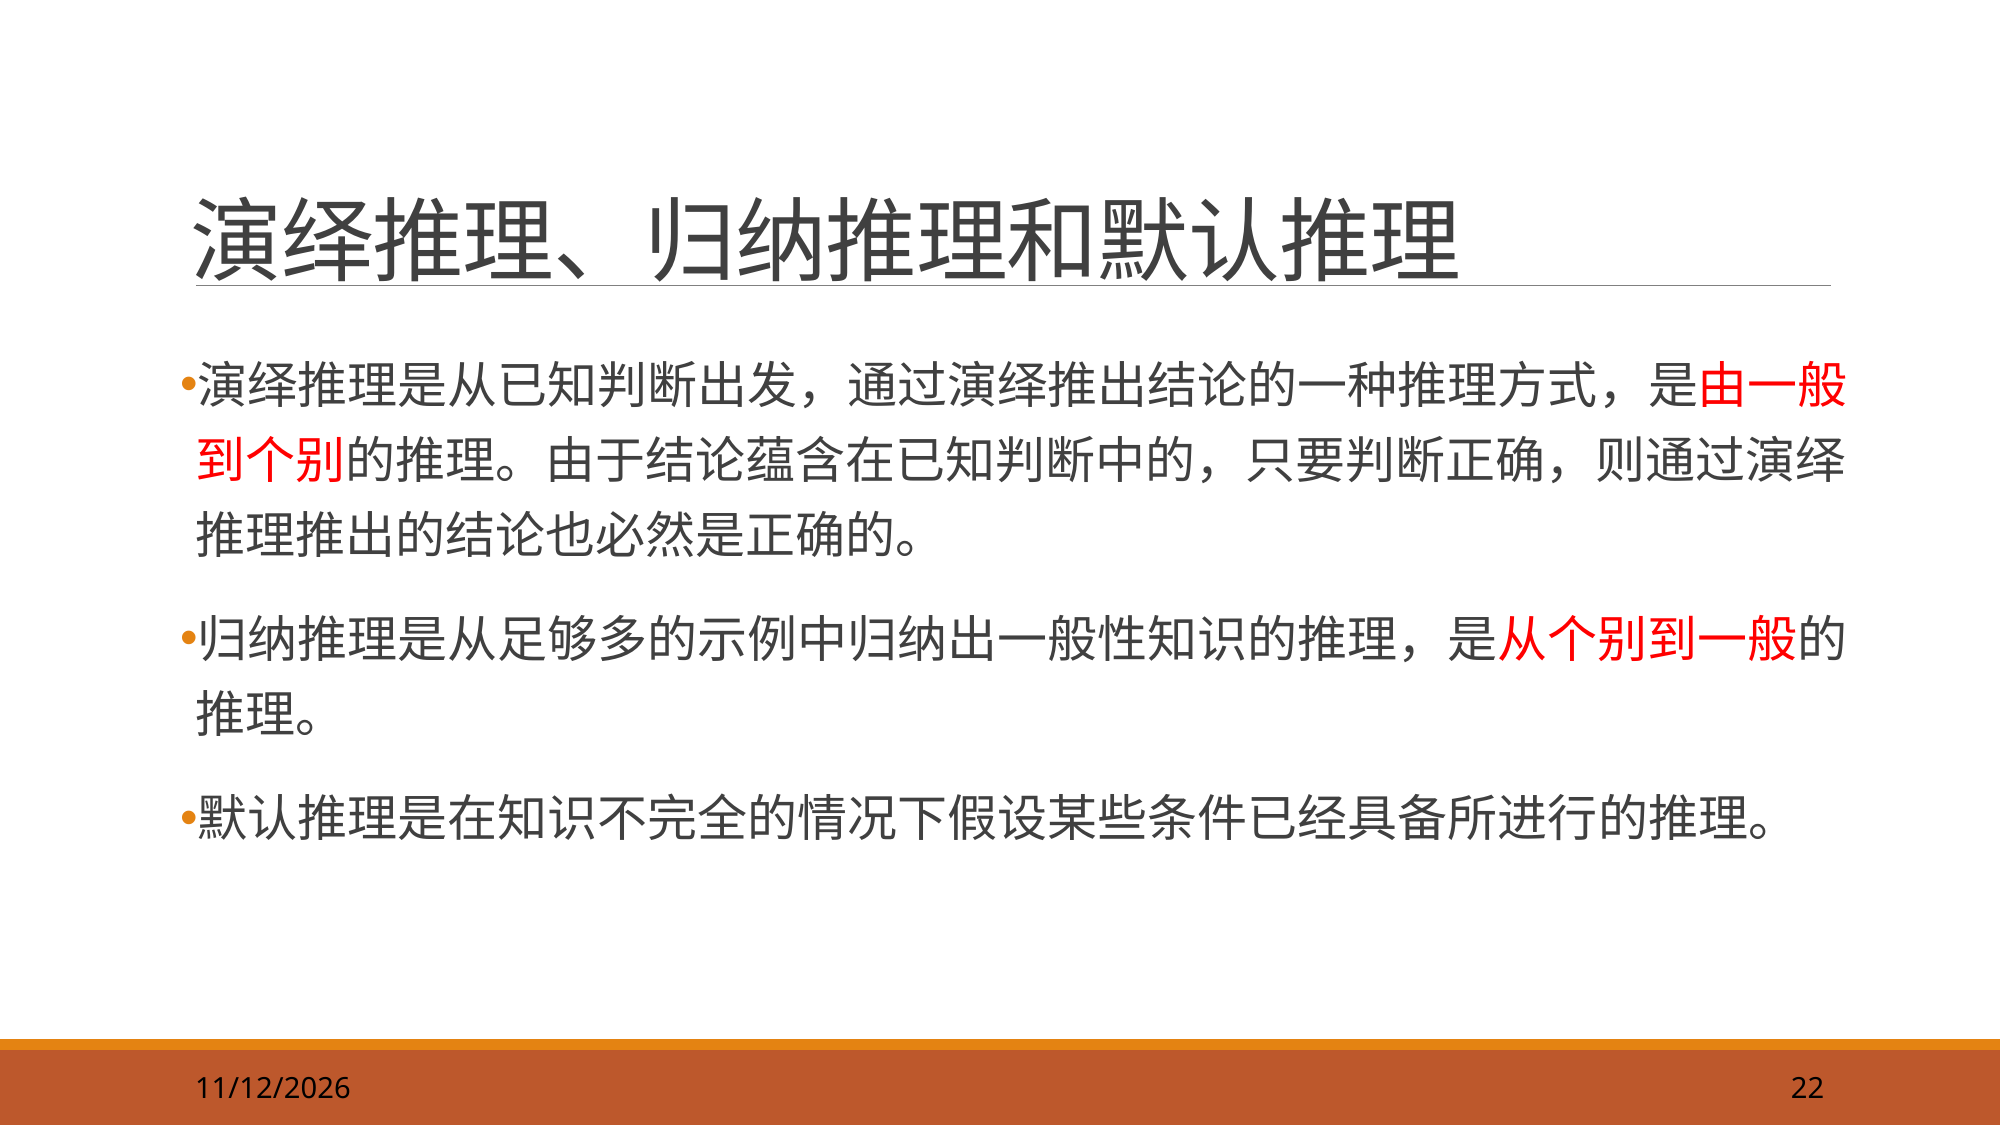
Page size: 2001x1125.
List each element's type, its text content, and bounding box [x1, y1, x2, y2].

title 演绎推理、归纳推理和默认推理 [175, 113, 1494, 302]
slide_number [180, 1059, 586, 1120]
list 演绎推理是从已知判断出发，通过演绎推出结论的一种推理方式，是由一般到个别的推理。由于结论蕴含在已知判断中的，只要判断正确，则通过演绎推理推出的结论也必然是正确的。 归纳推理是从足够多的示例中归纳出一般性知识的推理，是从个别到一般的推理。 默认推理是在知识不完全的情况下假设某些条件已经具备所进行的推理。 [180, 331, 1863, 953]
slide_number 22 [1624, 1059, 1840, 1120]
